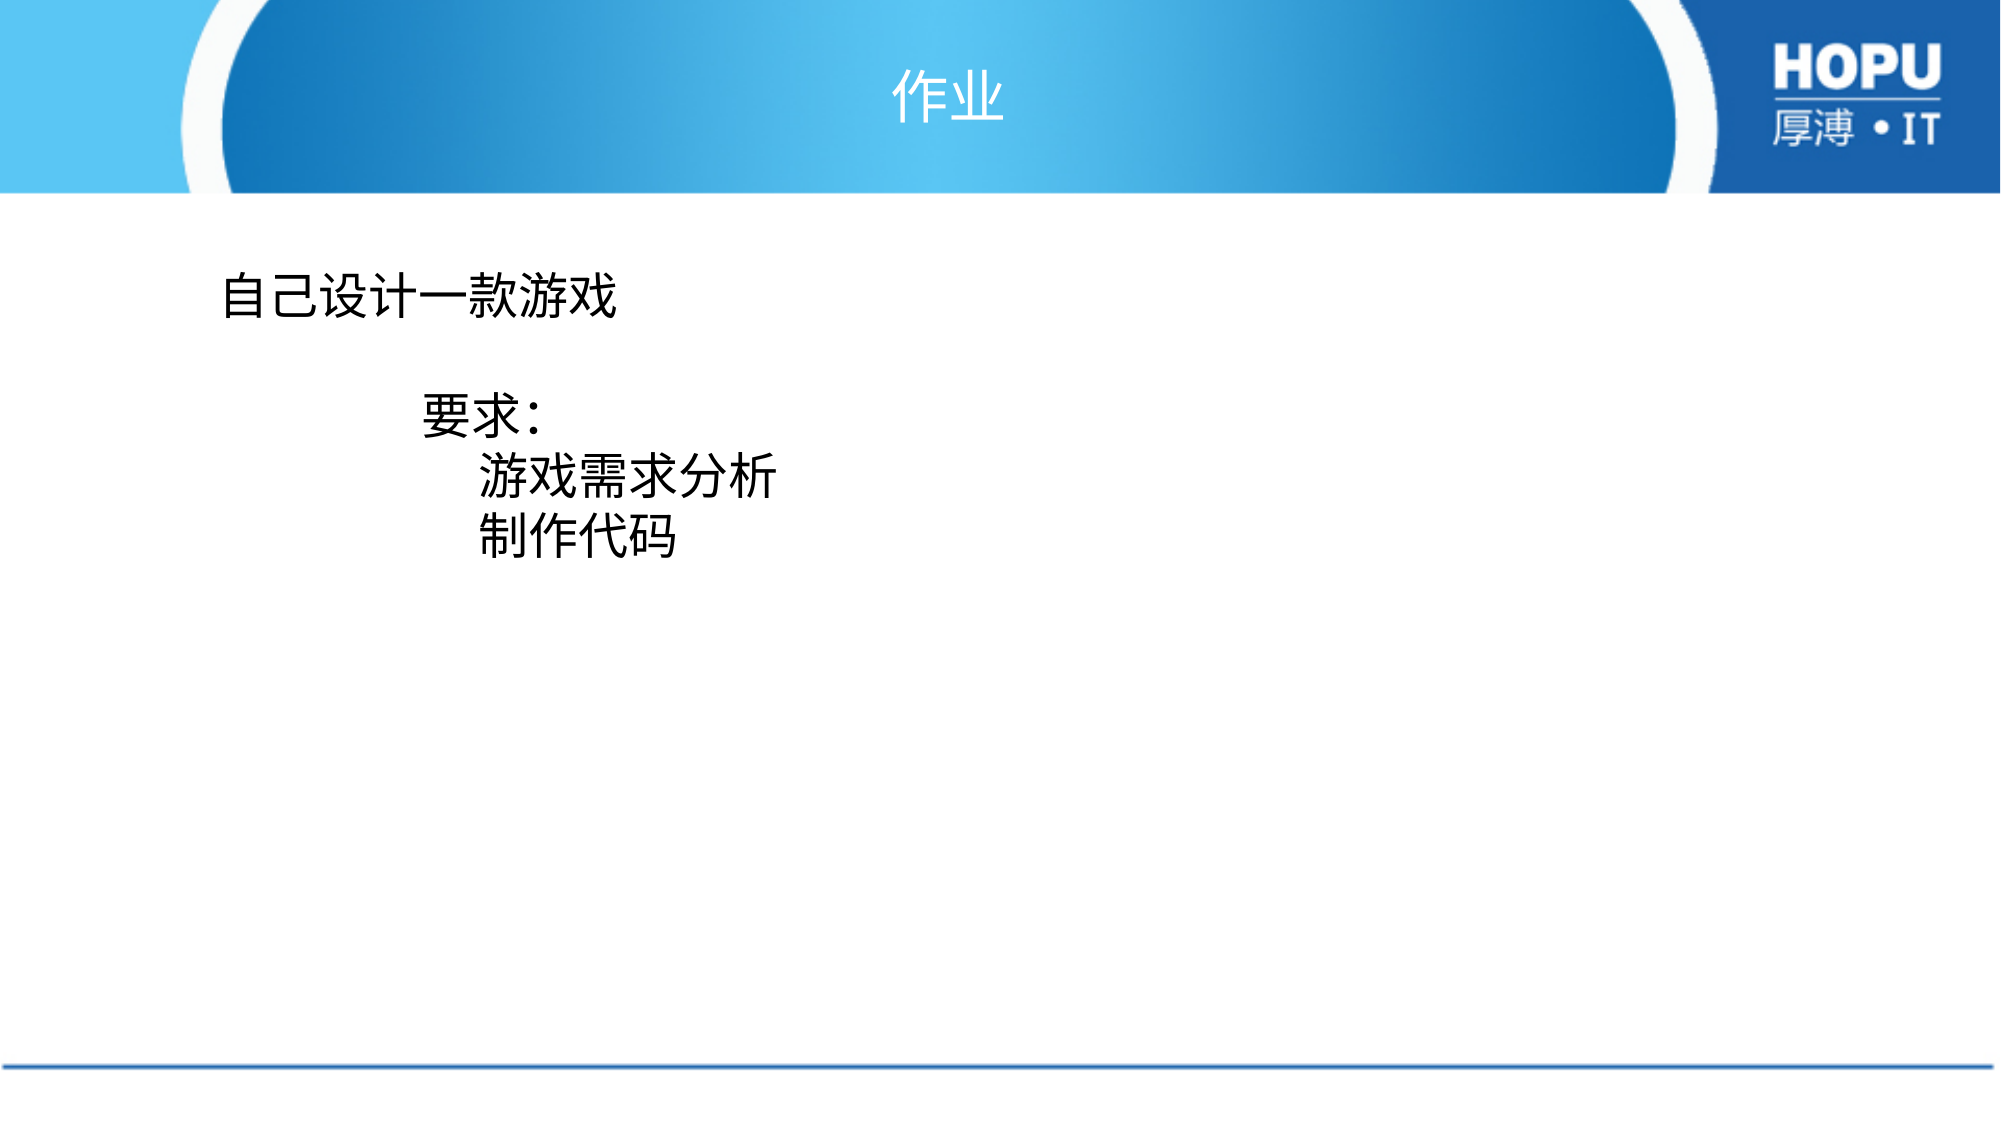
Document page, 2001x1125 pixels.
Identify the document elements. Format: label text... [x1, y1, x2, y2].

picture [0, 0, 2001, 1125]
title 作业 [283, 16, 1615, 184]
text_box 自己设计一款游戏 要求： 游戏需求分析 制作代码 [203, 257, 1613, 573]
